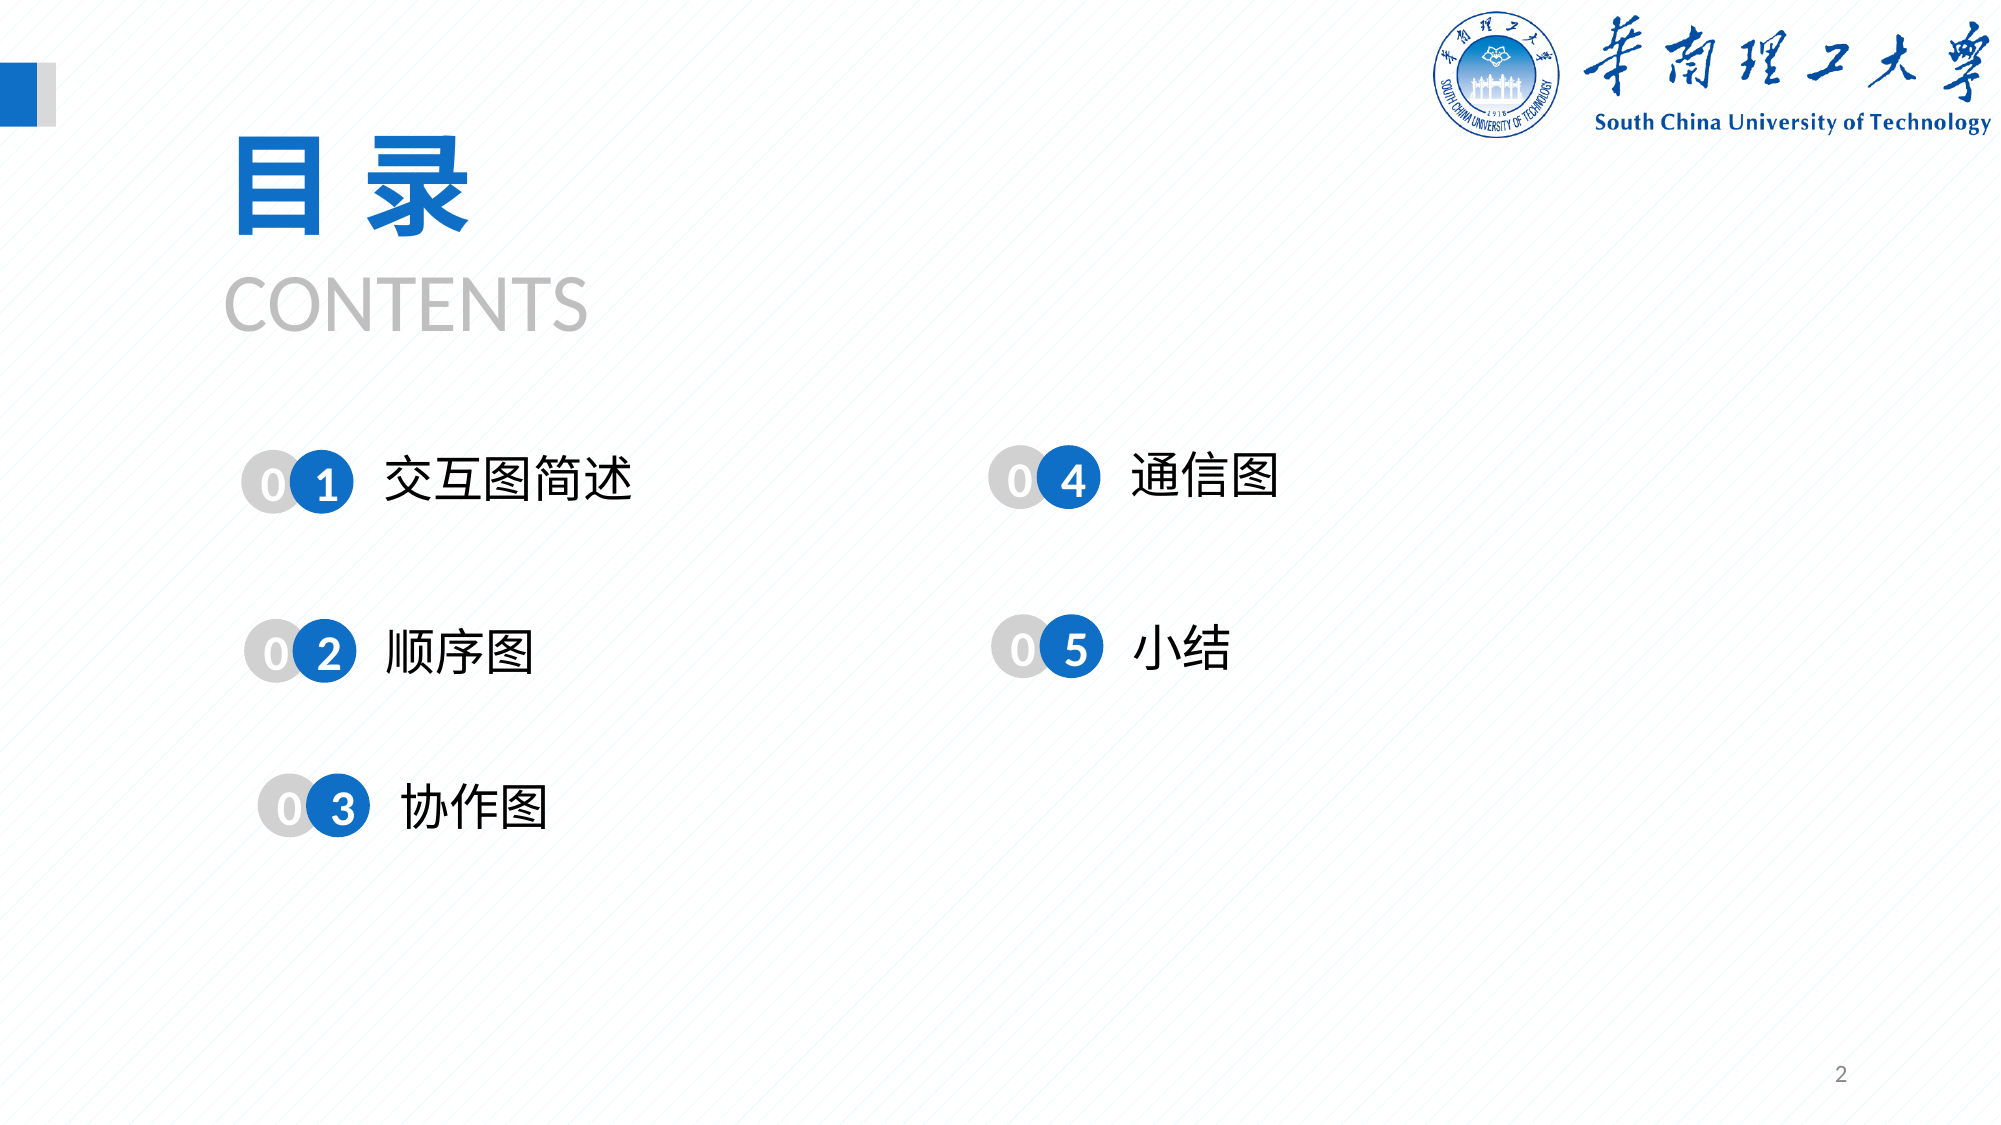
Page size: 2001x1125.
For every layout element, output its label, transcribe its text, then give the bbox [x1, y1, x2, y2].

text_box 目 录 [209, 106, 613, 240]
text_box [991, 596, 1669, 696]
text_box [257, 756, 936, 855]
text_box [244, 601, 922, 701]
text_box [241, 432, 916, 531]
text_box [988, 427, 1663, 527]
slide_number 2 [1412, 1042, 1863, 1103]
picture [1433, 11, 1991, 138]
text_box CONTENTS [209, 240, 613, 356]
